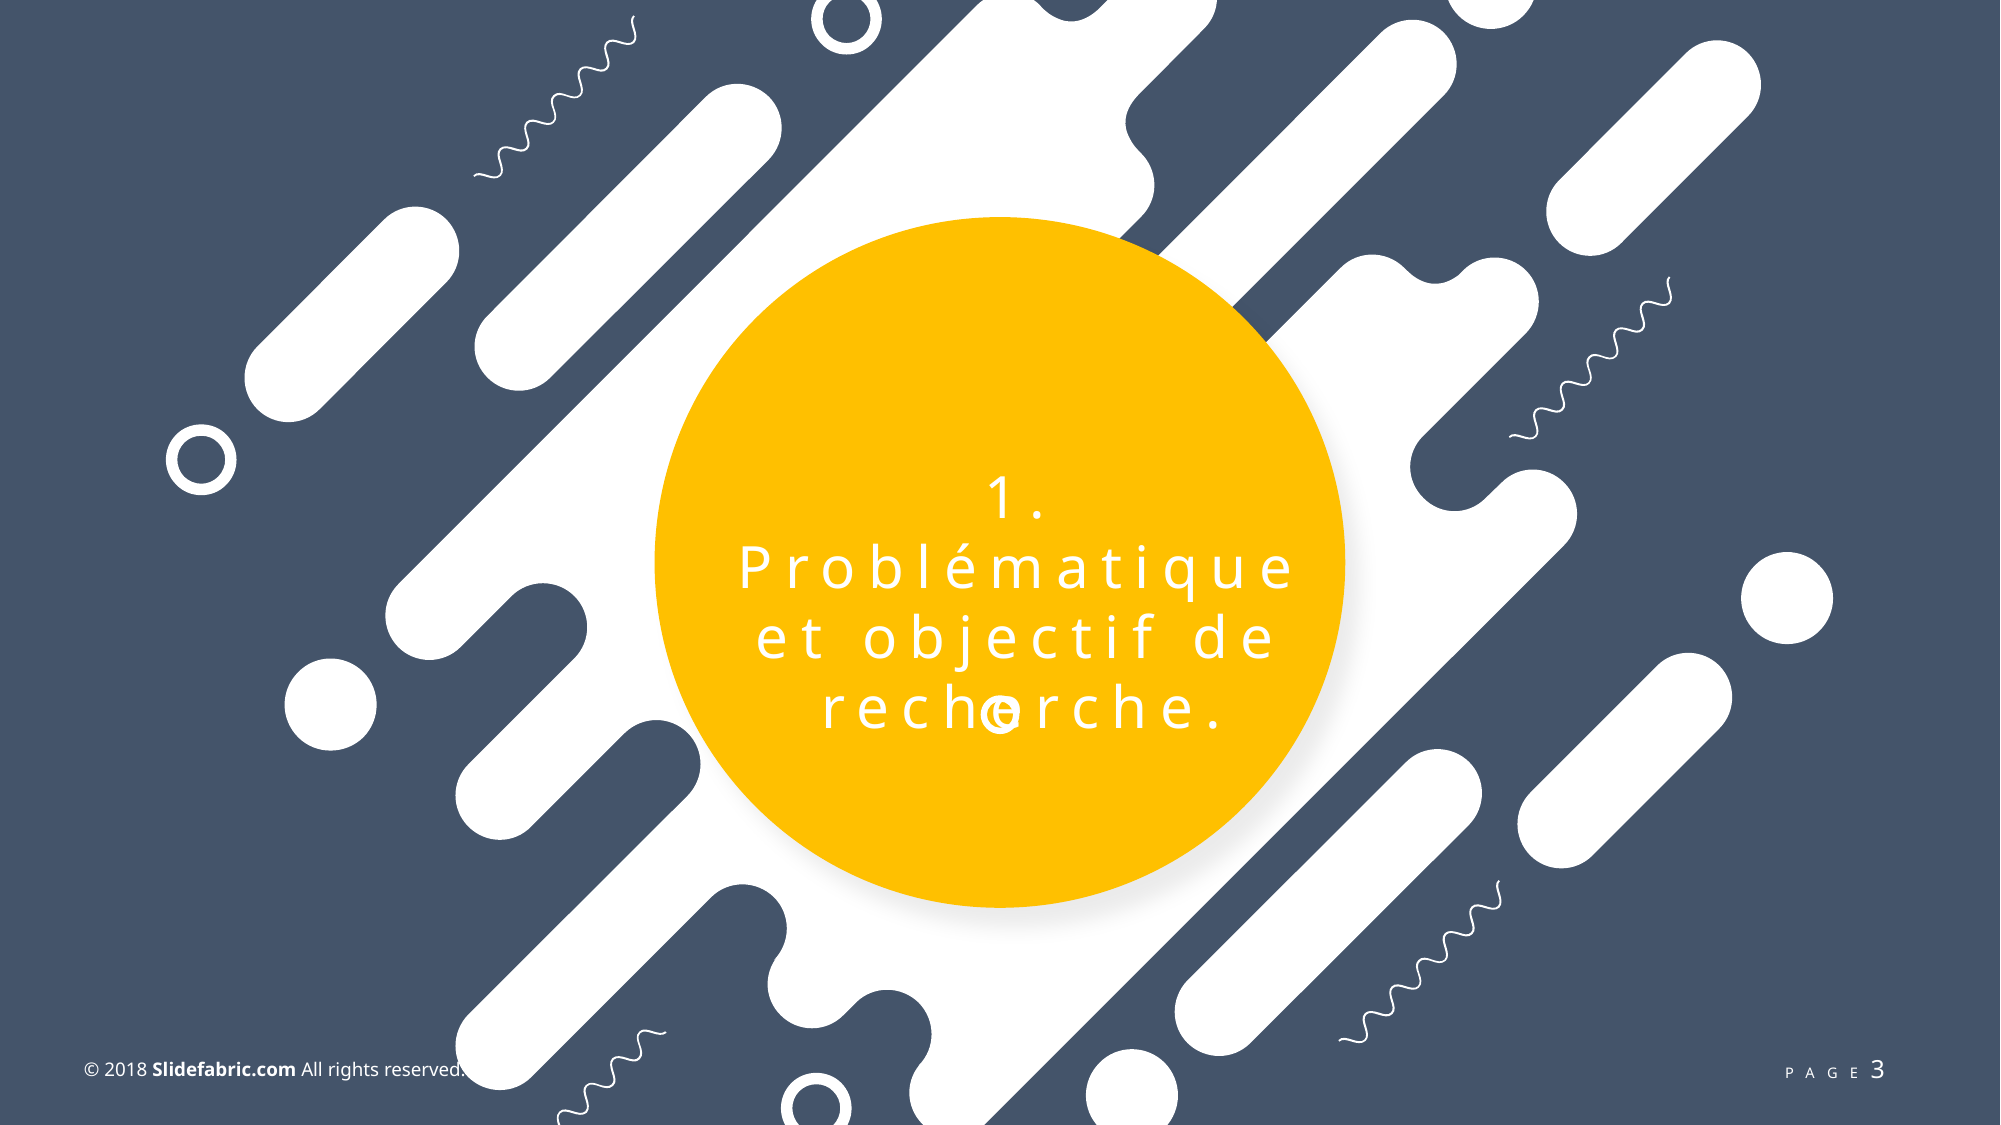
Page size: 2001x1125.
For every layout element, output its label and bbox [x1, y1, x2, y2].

text_box [162, 0, 1838, 1125]
